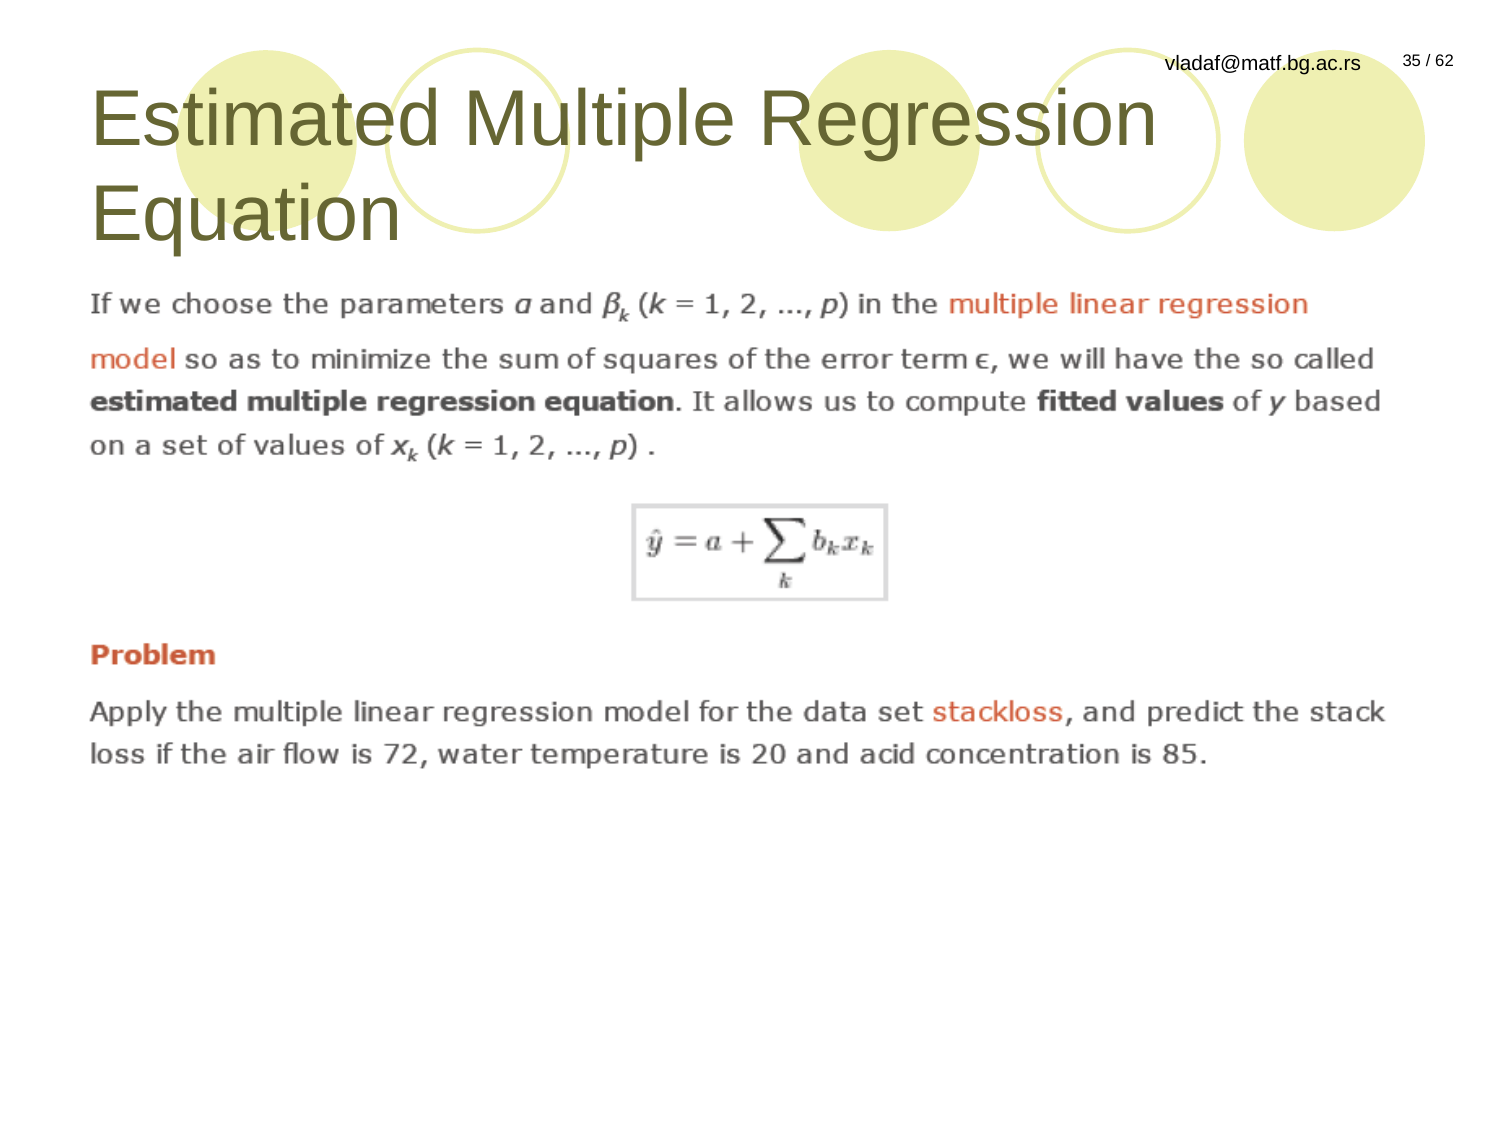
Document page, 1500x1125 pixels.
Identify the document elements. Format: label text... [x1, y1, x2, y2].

title Estimated Multiple Regression Equation [75, 90, 1500, 233]
picture [81, 272, 1430, 794]
